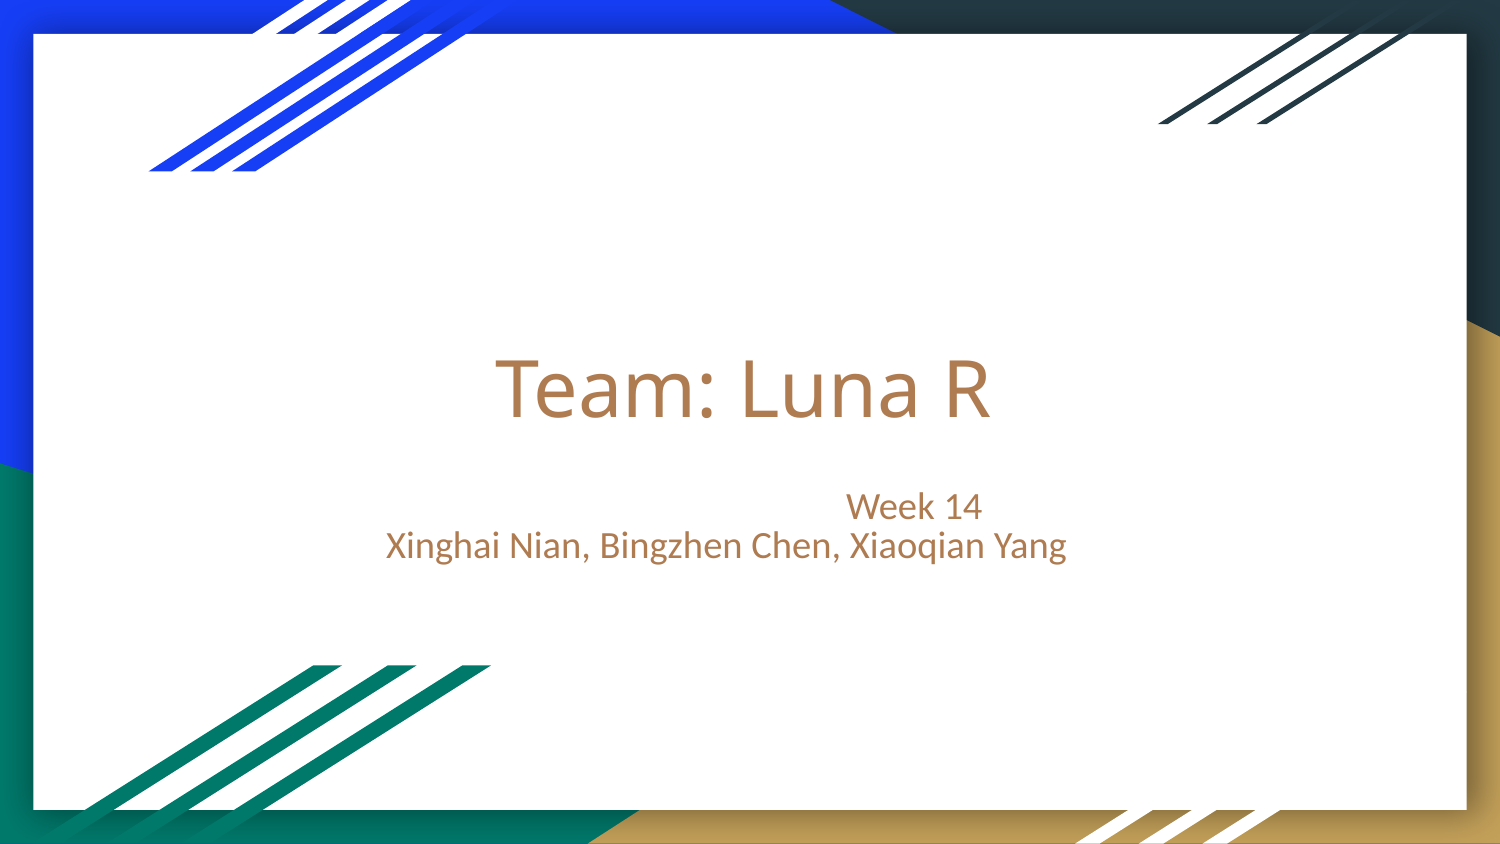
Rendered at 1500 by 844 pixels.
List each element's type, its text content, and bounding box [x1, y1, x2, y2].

title Team: Luna R [303, 267, 1184, 475]
subtitle Week 14 Xinghai Nian, Bingzhen Chen, Xiaoqian Yang [296, 475, 1268, 637]
